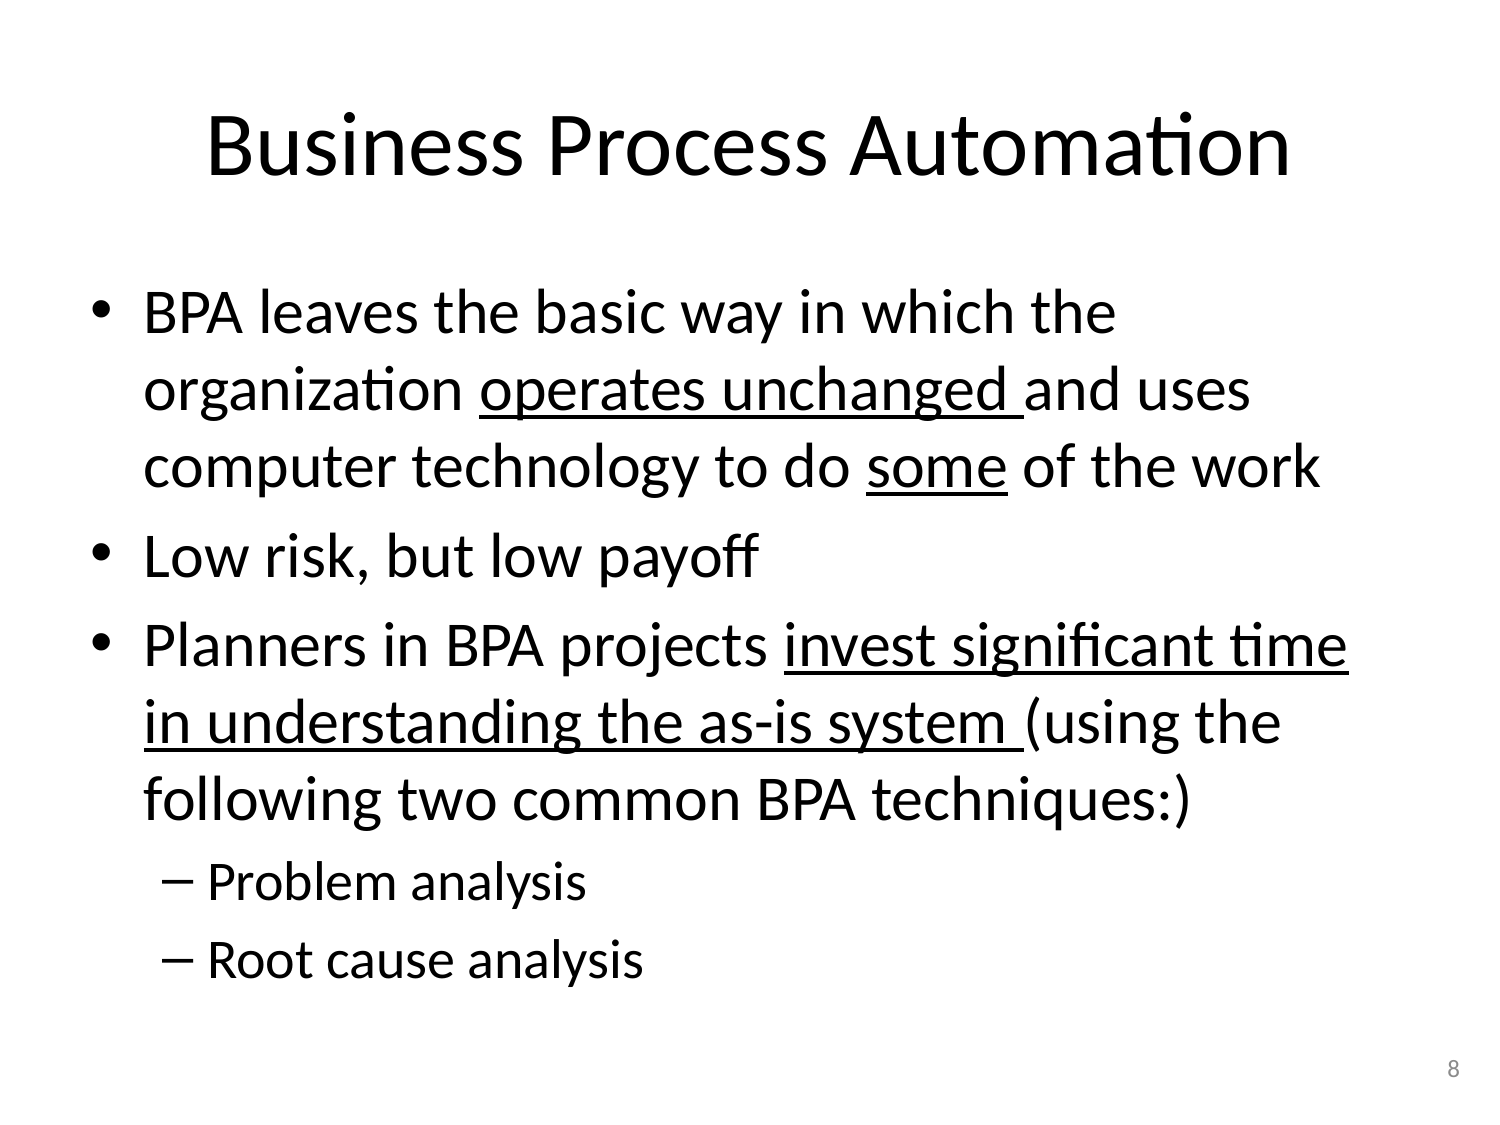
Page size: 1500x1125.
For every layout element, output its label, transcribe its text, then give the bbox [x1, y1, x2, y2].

title Business Process Automation [75, 45, 1425, 233]
list BPA leaves the basic way in which the organization operates unchanged and uses computer technology to do some of the work Low risk, but low payoff Planners in BPA projects invest significant time in understanding the as-is system (using the following two common BPA techniques:) Problem analysis Root cause analysis [75, 262, 1425, 1005]
slide_number 8 [1387, 1037, 1475, 1098]
